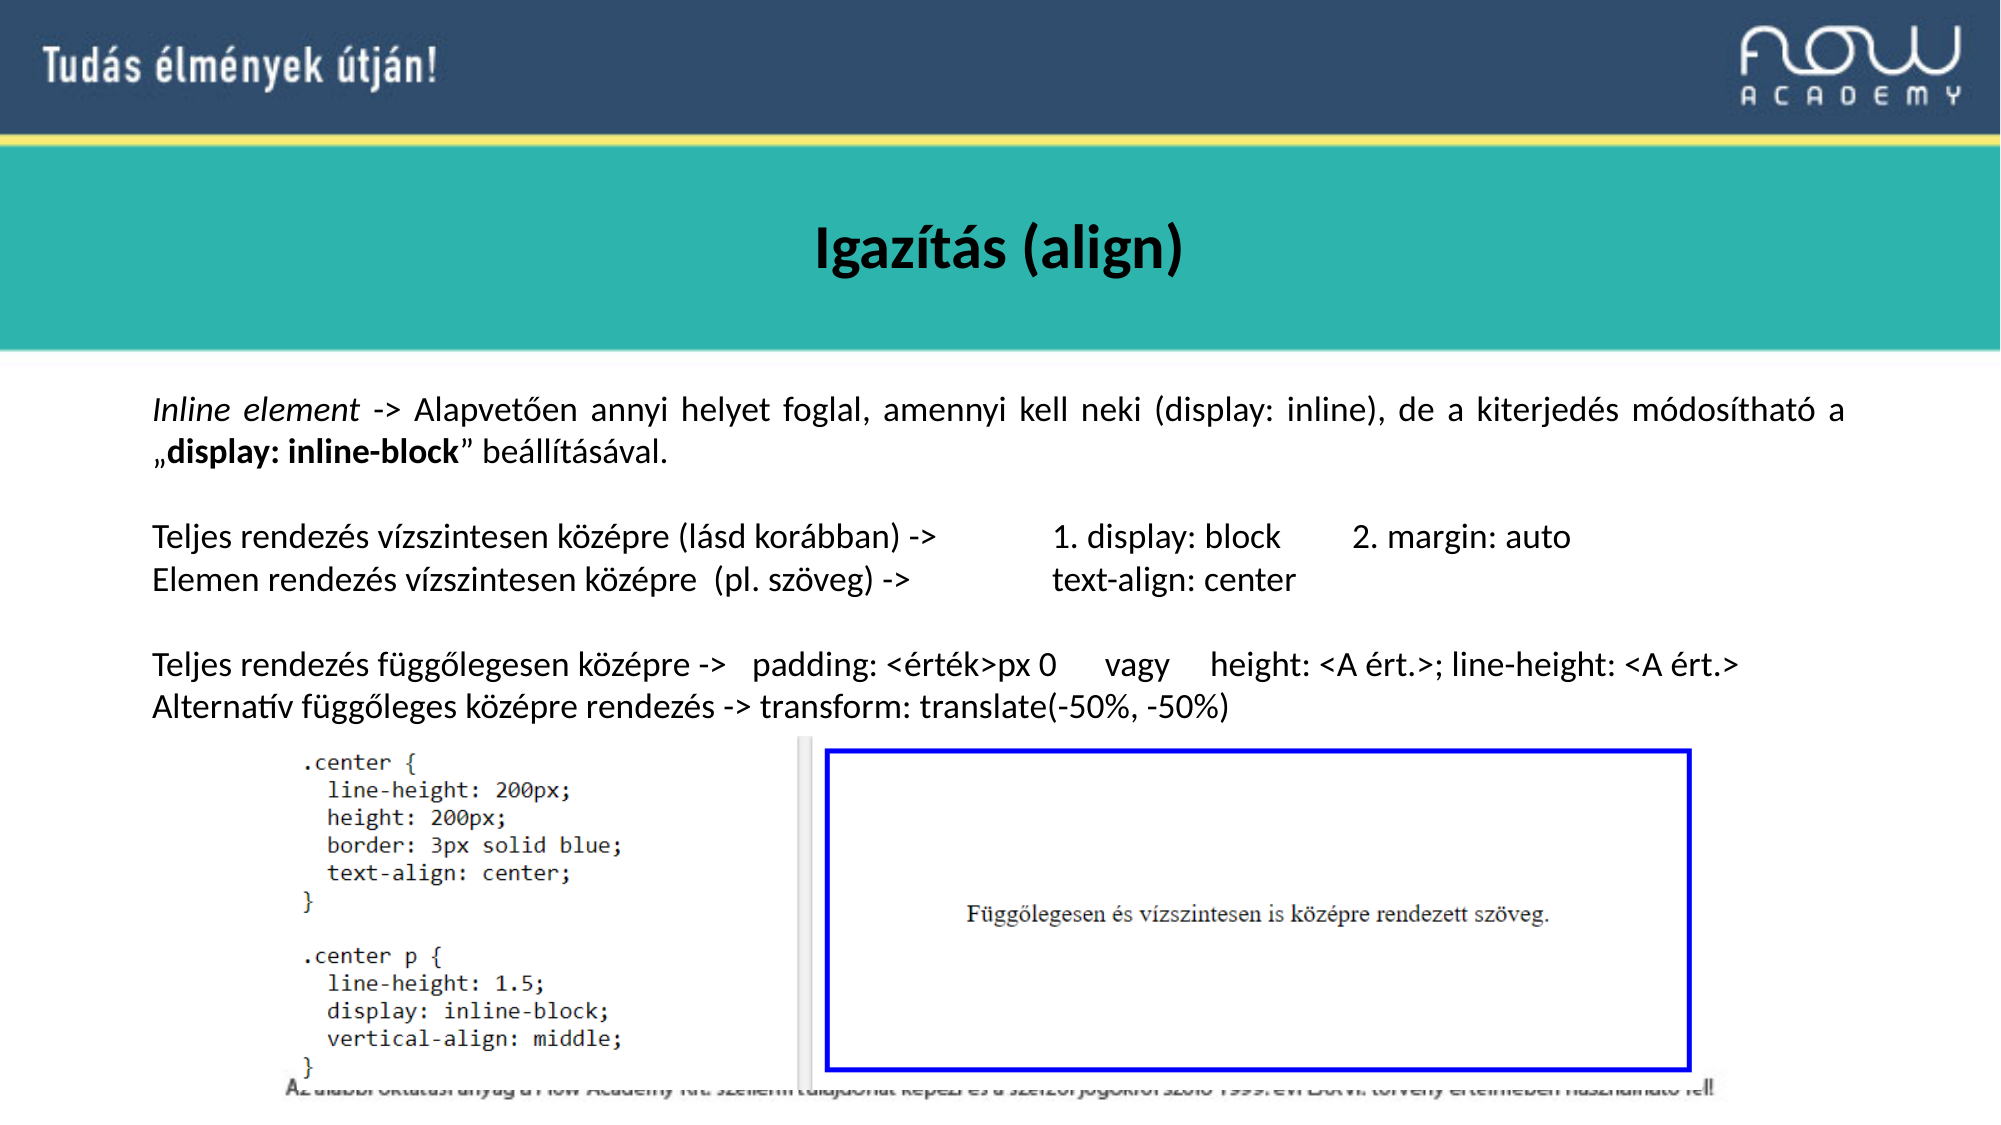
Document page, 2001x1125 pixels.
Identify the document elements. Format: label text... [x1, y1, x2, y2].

picture [0, 0, 2001, 1125]
text_box Inline element -> Alapvetően annyi helyet foglal, amennyi kell neki (display: inline), de a kiterjedés módosítható a „display: inline-block” beállításával. Teljes rendezés vízszintesen középre (lásd korábban) -> 1. display: block 2. margin: auto Elemen rendezés vízszintesen középre (pl. szöveg) -> text-align: center Teljes rendezés függőlegesen középre -> padding: <érték>px 0 vagy height: <A ért.>; line-height: <A ért.> Alternatív függőleges középre rendezés -> transform: translate(-50%, -50%) [137, 378, 1863, 733]
text_box [137, 733, 1863, 1043]
text_box Igazítás (align) [0, 135, 2000, 352]
text_box [662, 1098, 1338, 1103]
text_box [176, 124, 1902, 135]
